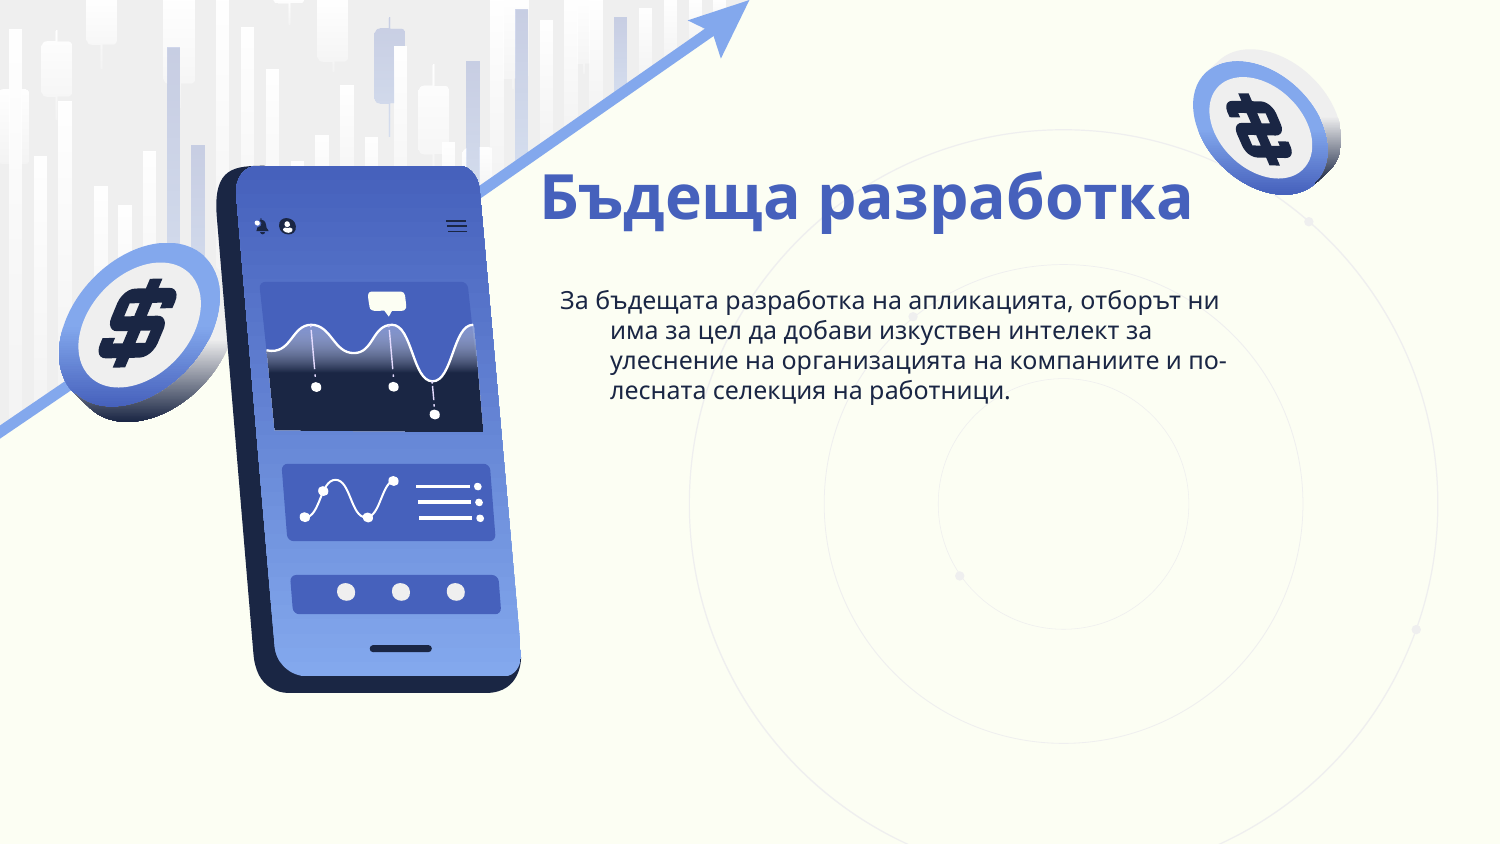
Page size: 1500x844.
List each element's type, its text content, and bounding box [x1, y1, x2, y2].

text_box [1183, 48, 1351, 195]
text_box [48, 242, 207, 423]
subtitle За бъдещата разработка на апликацията, отборът ни има за цел да добави изкуствен интелект за улеснение на организацията на компаниите и по-лесната селекция на работници. [527, 269, 1258, 435]
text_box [212, 165, 523, 694]
title Бъдеща разработка [524, 118, 1279, 247]
